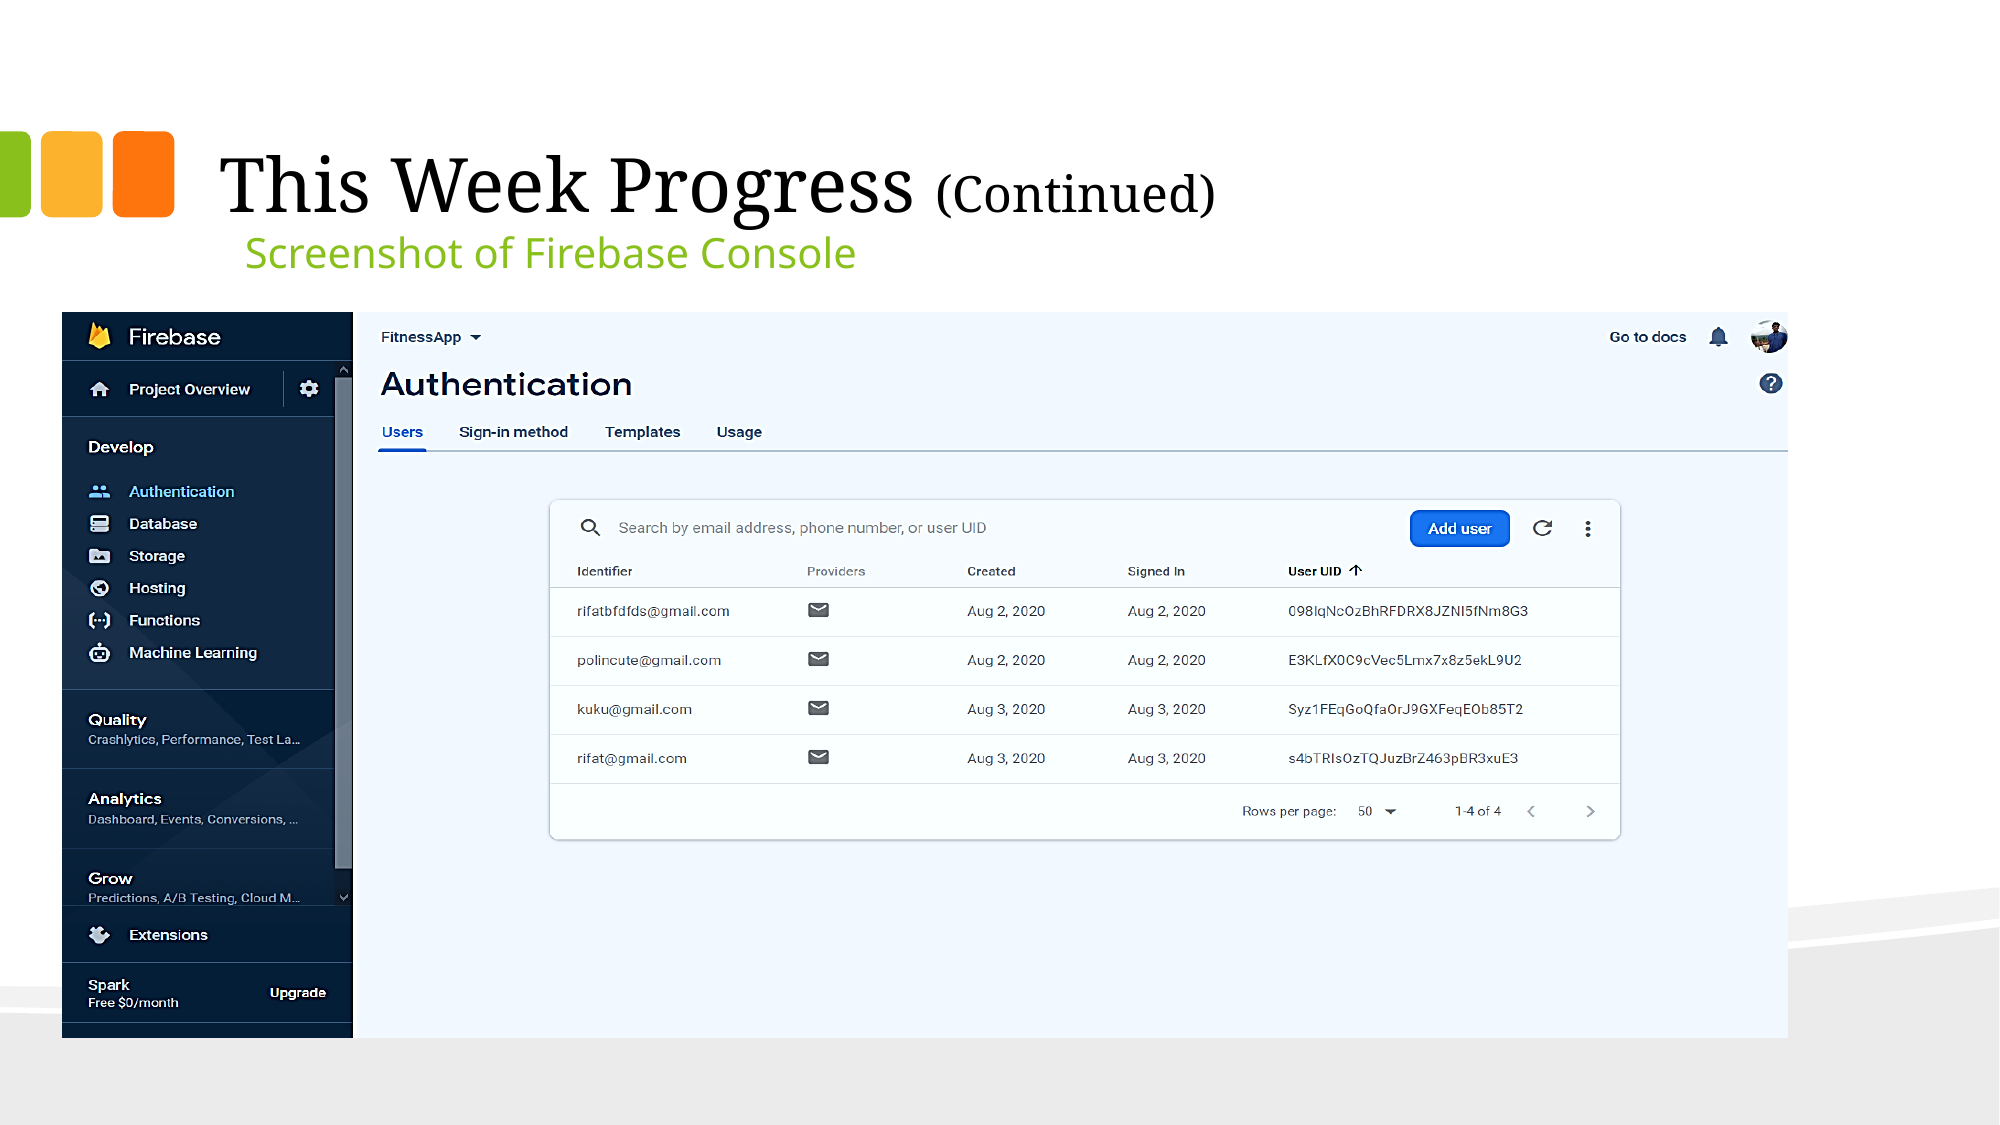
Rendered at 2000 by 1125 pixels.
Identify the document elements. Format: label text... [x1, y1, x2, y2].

picture [61, 312, 1788, 1038]
footer Screenshot of Firebase Console [224, 237, 1585, 268]
title This Week Progress (Continued) [199, 24, 1800, 238]
